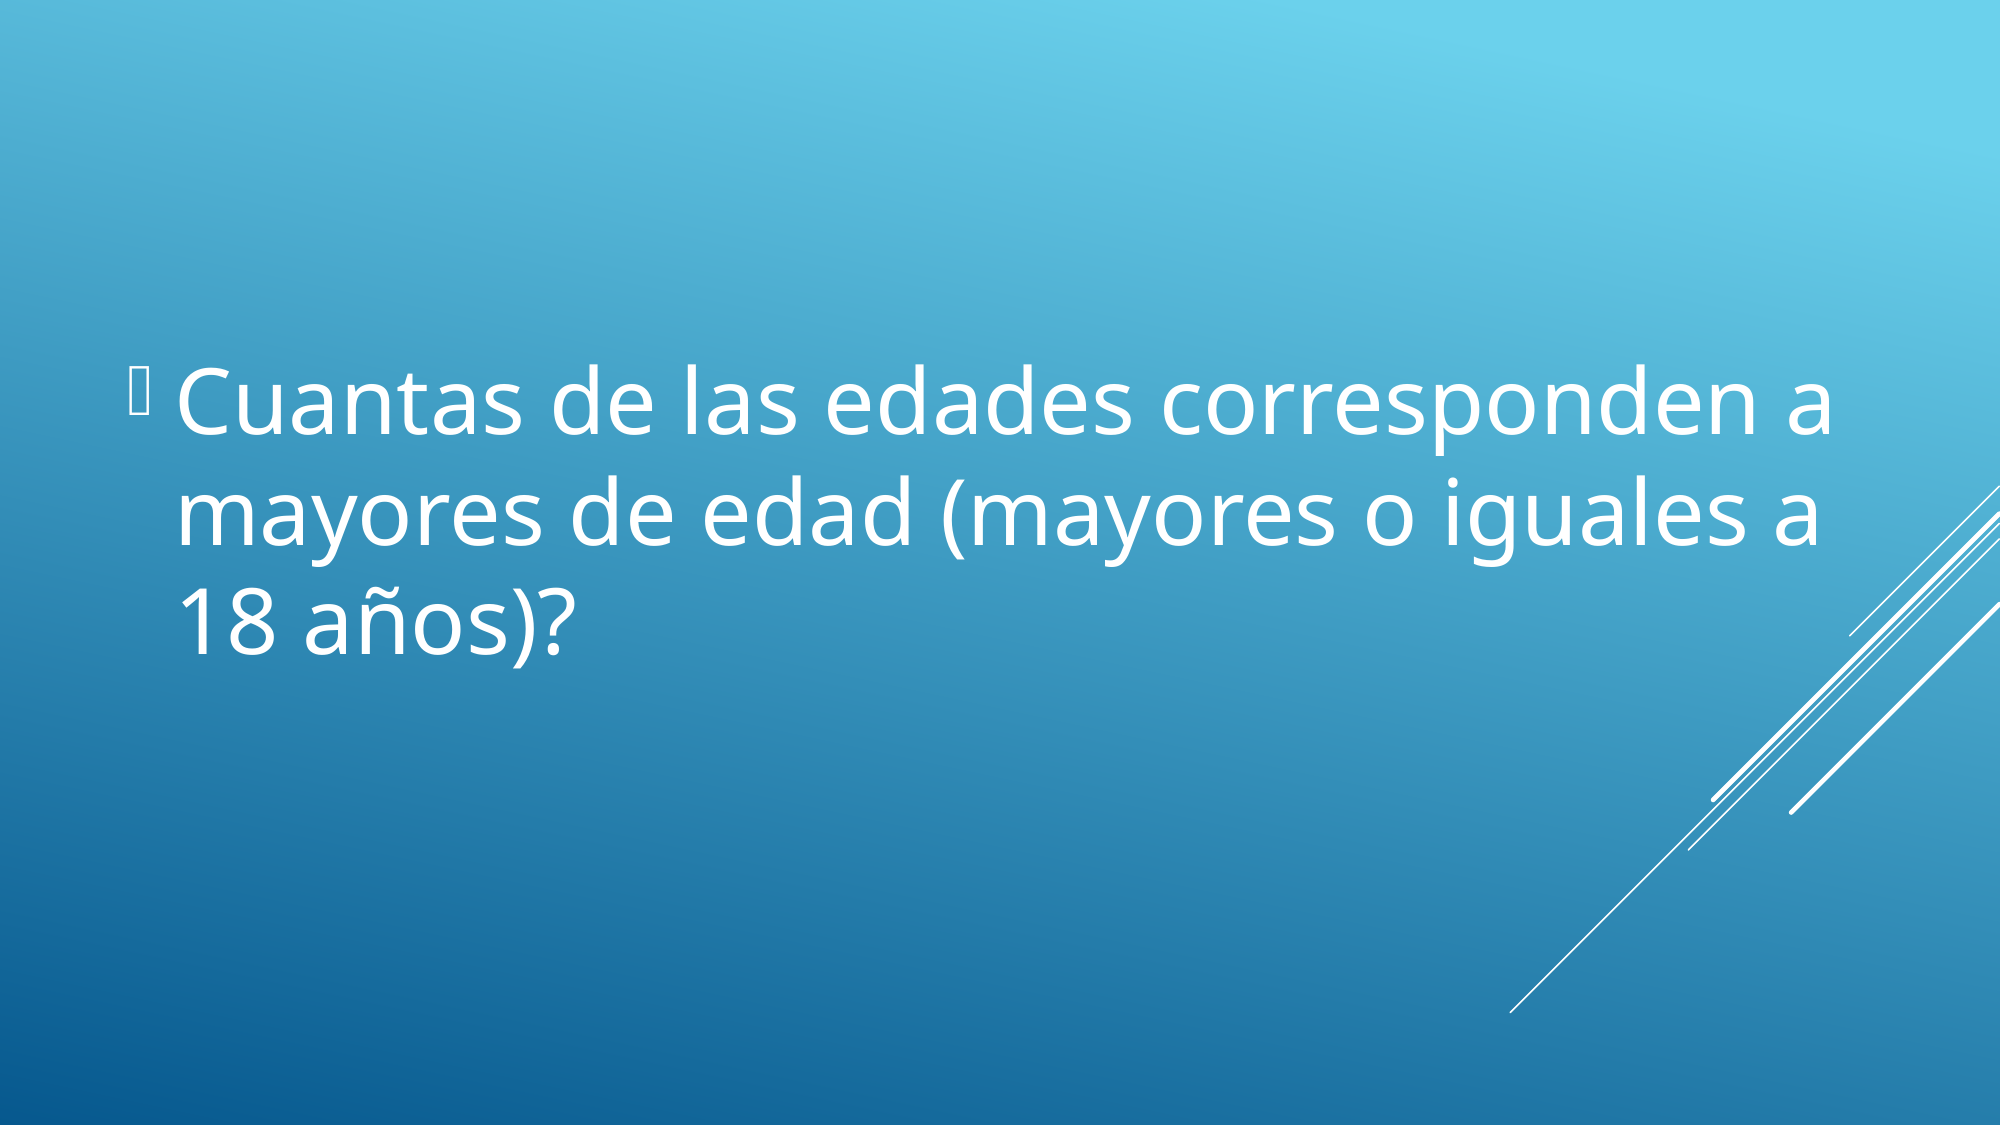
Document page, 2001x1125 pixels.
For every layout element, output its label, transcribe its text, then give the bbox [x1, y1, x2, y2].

list Cuantas de las edades corresponden a mayores de edad (mayores o iguales a 18 años)? [112, 310, 1927, 706]
